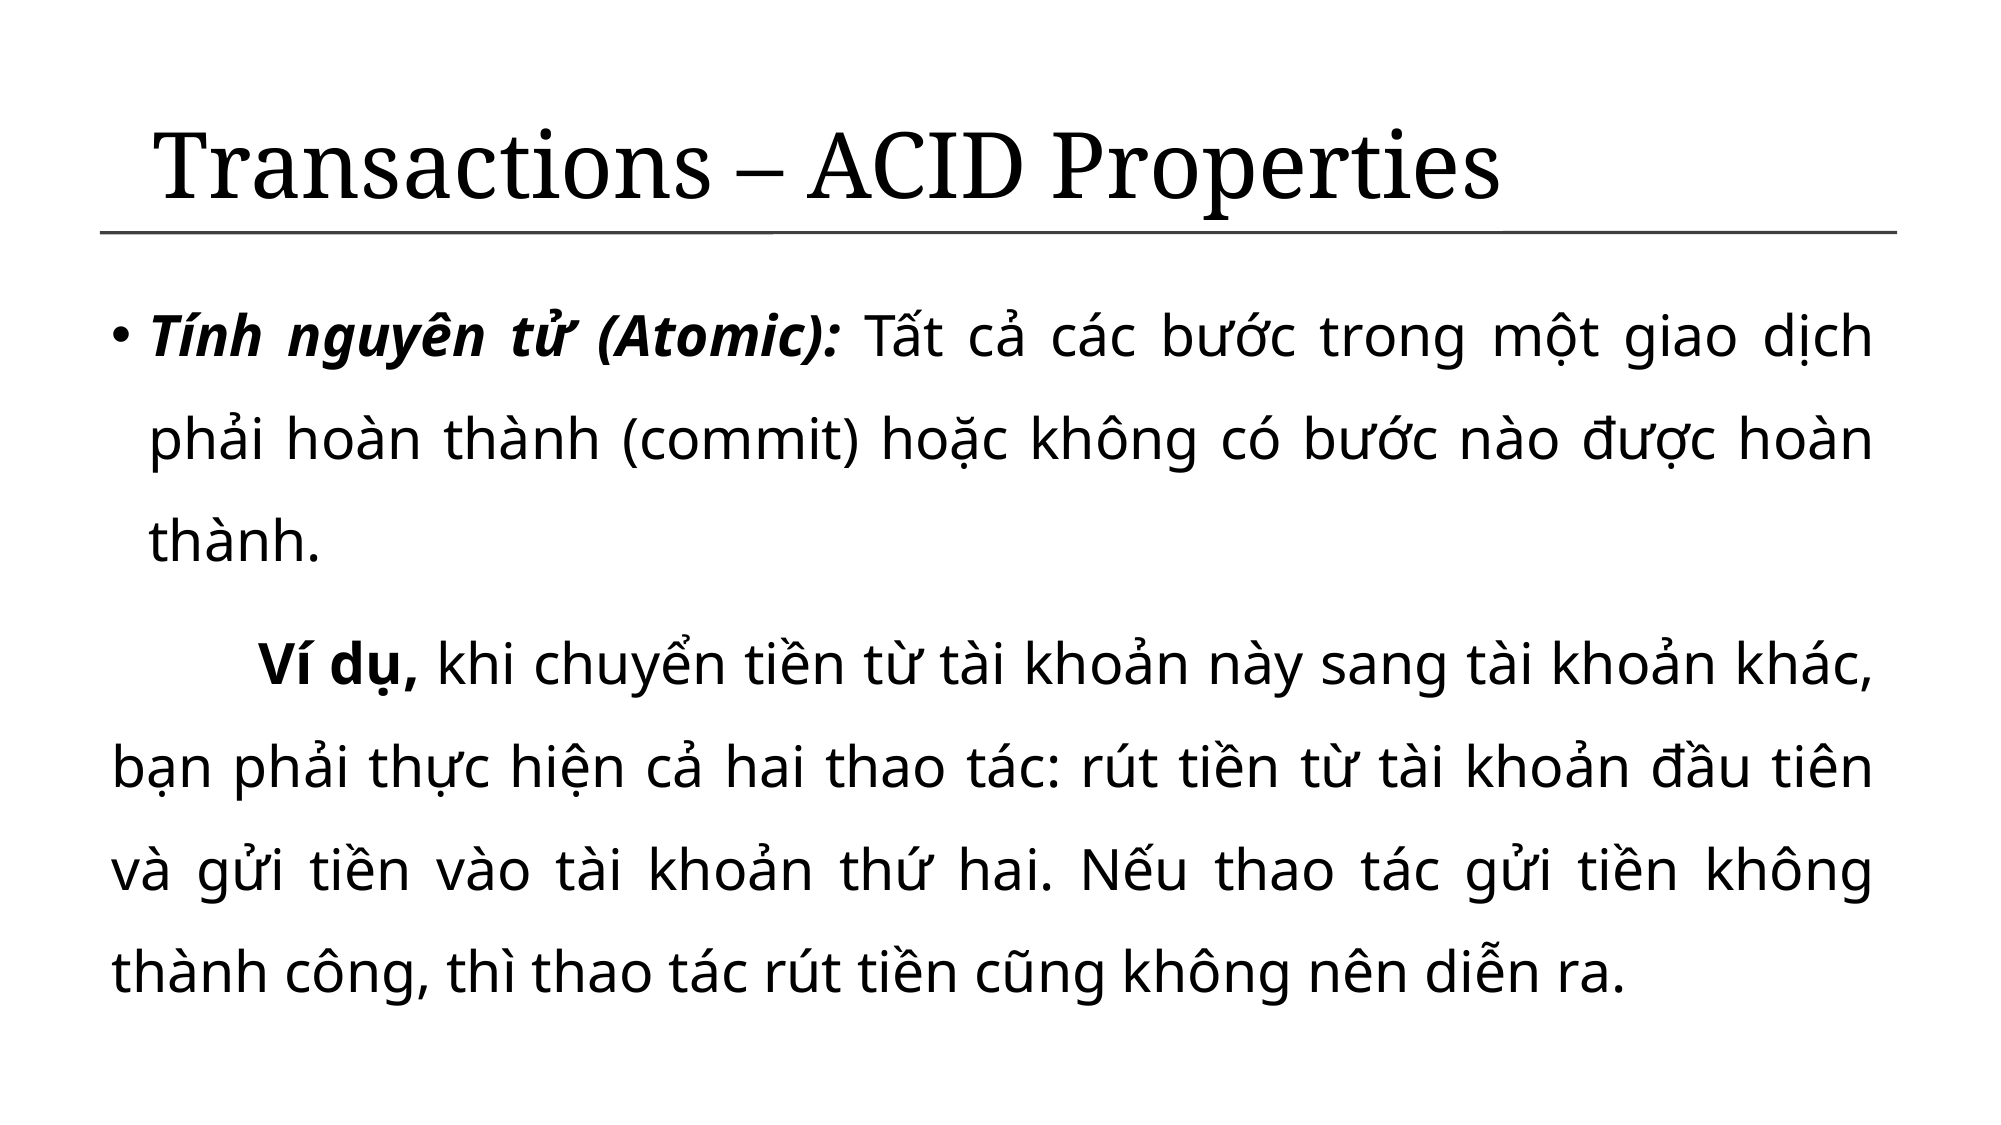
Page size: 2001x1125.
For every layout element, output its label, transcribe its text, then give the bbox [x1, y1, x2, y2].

list Tính nguyên tử (Atomic): Tất cả các bước trong một giao dịch phải hoàn thành (commit) hoặc không có bước nào được hoàn thành. Ví dụ, khi chuyển tiền từ tài khoản này sang tài khoản khác, bạn phải thực hiện cả hai thao tác: rút tiền từ tài khoản đầu tiên và gửi tiền vào tài khoản thứ hai. Nếu thao tác gửi tiền không thành công, thì thao tác rút tiền cũng không nên diễn ra. [96, 257, 1891, 1014]
title Transactions – ACID Properties [137, 59, 1863, 257]
